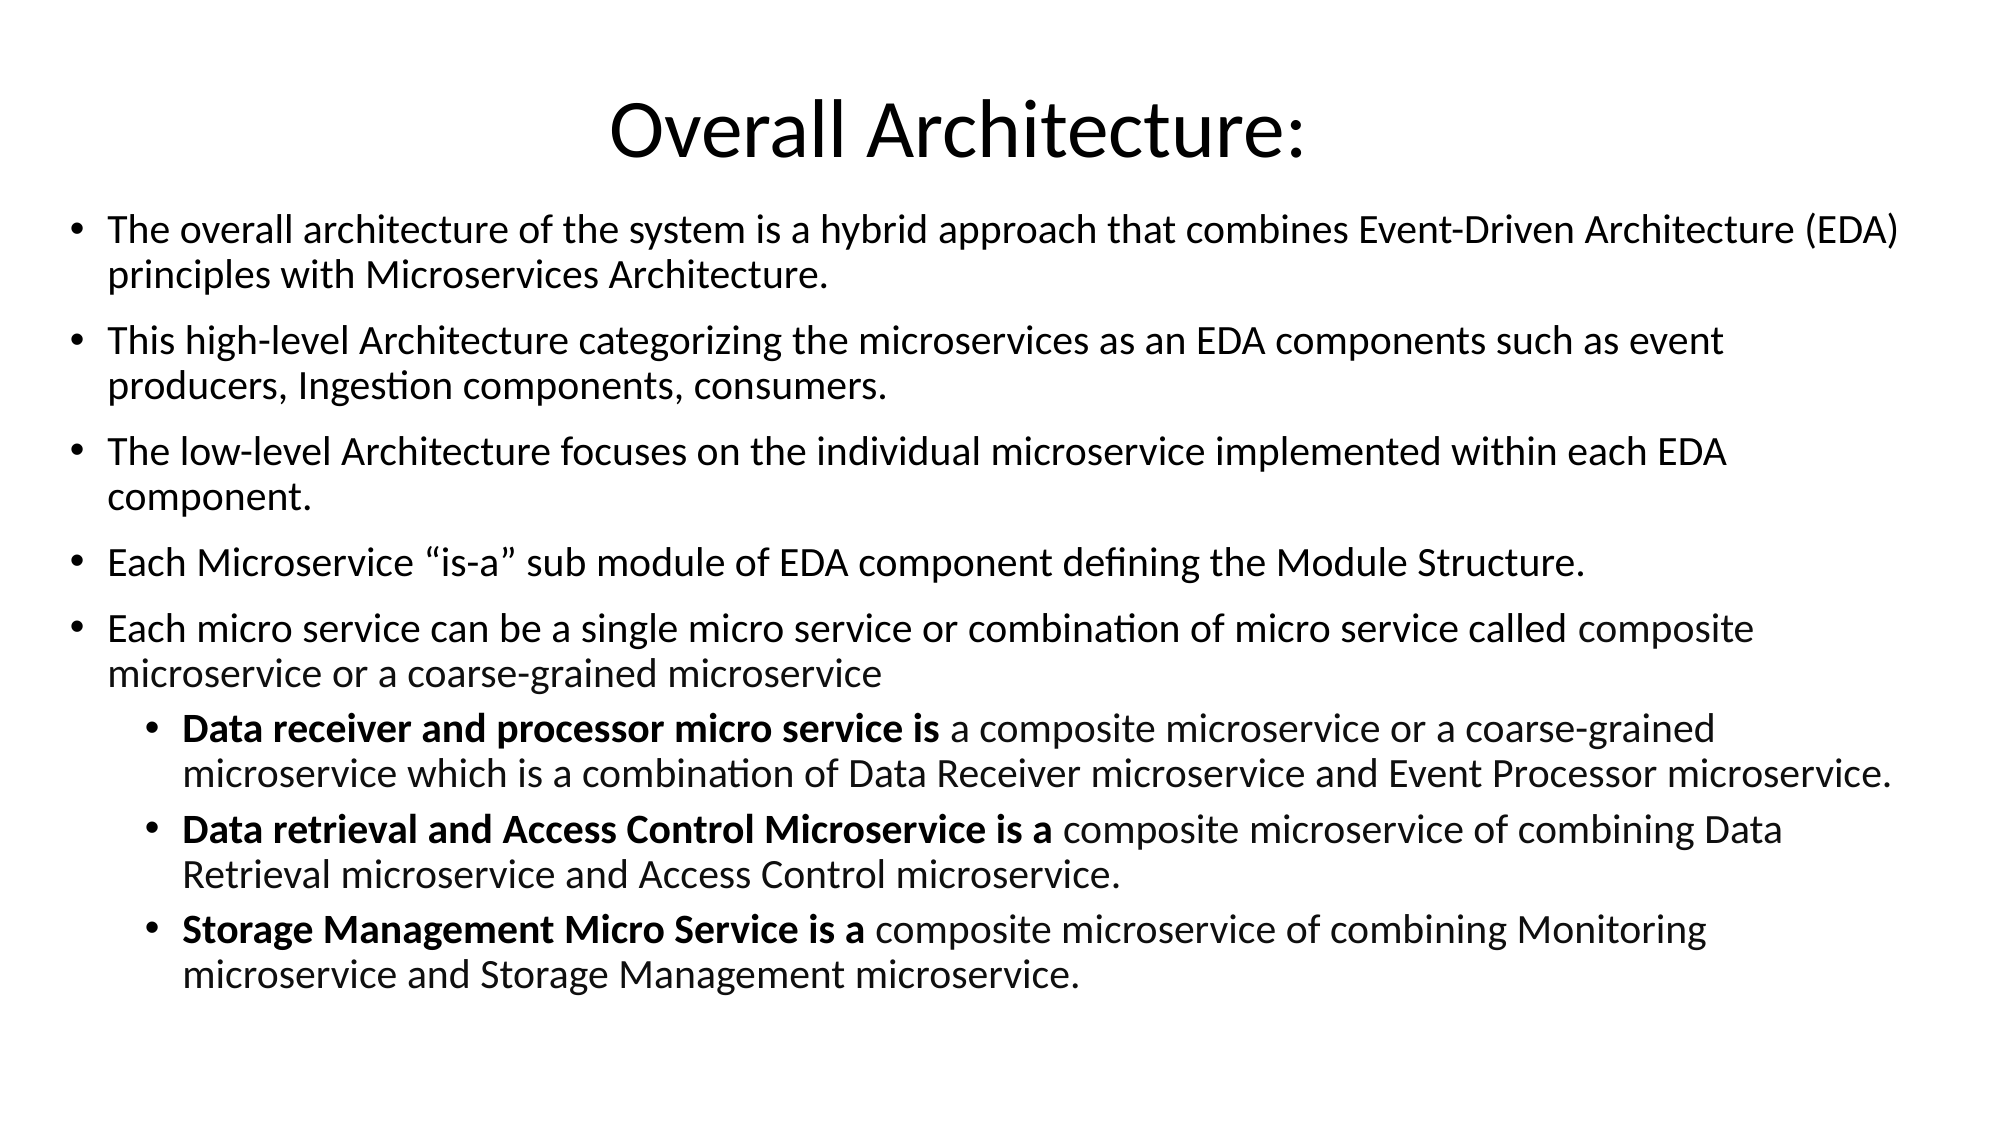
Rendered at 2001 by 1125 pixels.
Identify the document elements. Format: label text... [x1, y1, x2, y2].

title Overall Architecture: [55, 59, 1863, 200]
list The overall architecture of the system is a hybrid approach that combines Event-Driven Architecture (EDA) principles with Microservices Architecture. This high-level Architecture categorizing the microservices as an EDA components such as event producers, Ingestion components, consumers. The low-level Architecture focuses on the individual microservice implemented within each EDA component. Each Microservice “is-a” sub module of EDA component defining the Module Structure. Each micro service can be a single micro service or combination of micro service called composite microservice or a coarse-grained microservice Data receiver and processor micro service is a composite microservice or a coarse-grained microservice which is a combination of Data Receiver microservice and Event Processor microservice. Data retrieval and Access Control Microservice is a composite microservice of combining Data Retrieval microservice and Access Control microservice. Storage Management Micro Service is a composite microservice of combining Monitoring microservice and Storage Management microservice. [55, 200, 1931, 1014]
